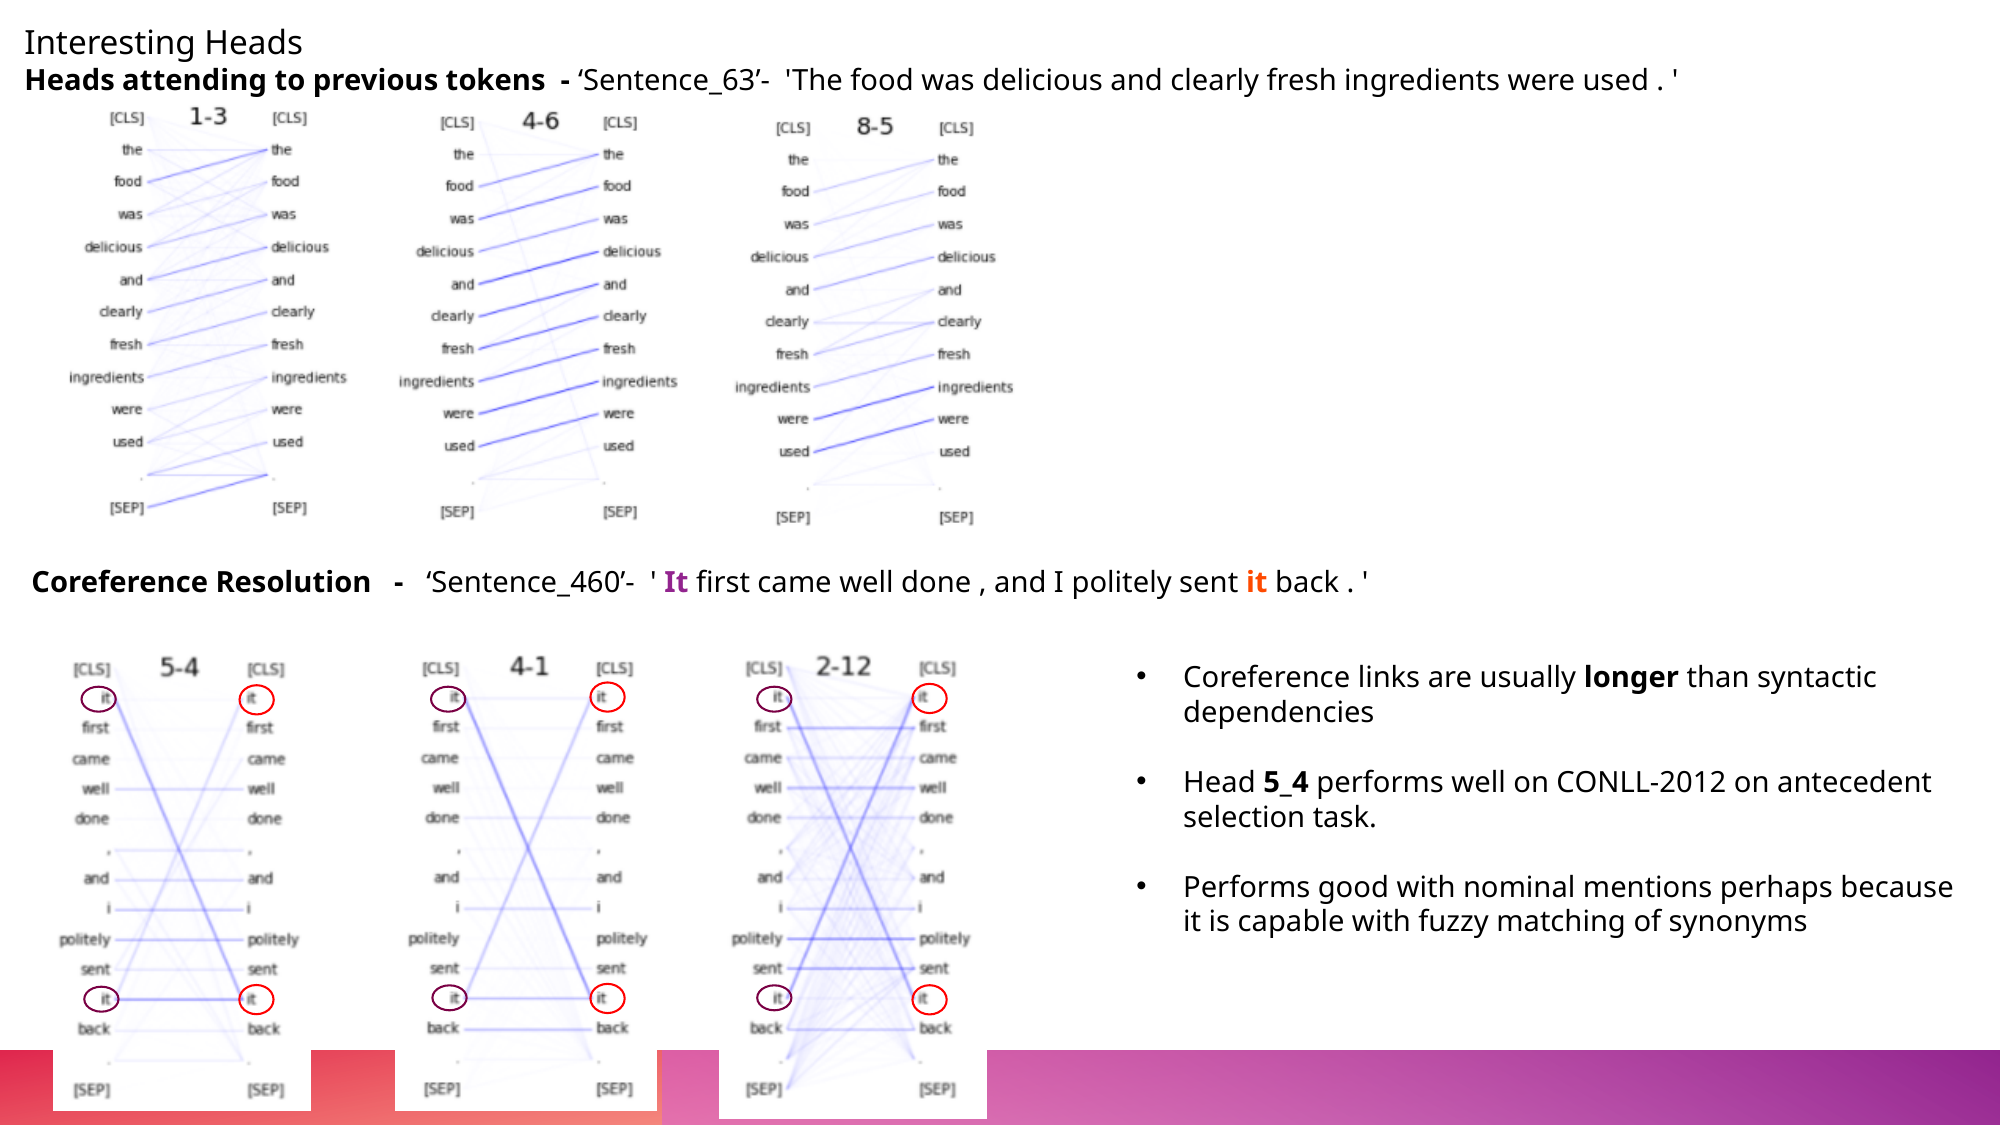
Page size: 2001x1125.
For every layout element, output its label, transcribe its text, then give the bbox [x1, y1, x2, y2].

picture [53, 650, 311, 1111]
text_box Coreference Resolution - ‘Sentence_460’- ' It first came well done , and I politely sent it back . ' [16, 555, 1970, 606]
text_box Coreference links are usually longer than syntactic dependencies Head 5_4 performs well on CONLL-2012 on antecedent selection task. Performs good with nominal mentions perhaps because it is capable with fuzzy matching of synonyms [1121, 650, 1983, 946]
picture [395, 650, 657, 1111]
picture [61, 103, 360, 532]
picture [724, 110, 1024, 540]
picture [719, 645, 987, 1119]
picture [395, 100, 684, 540]
text_box Interesting Heads Heads attending to previous tokens - ‘Sentence_63’- 'The food was delicious and clearly fresh ingredients were used . ' [9, 13, 1906, 104]
